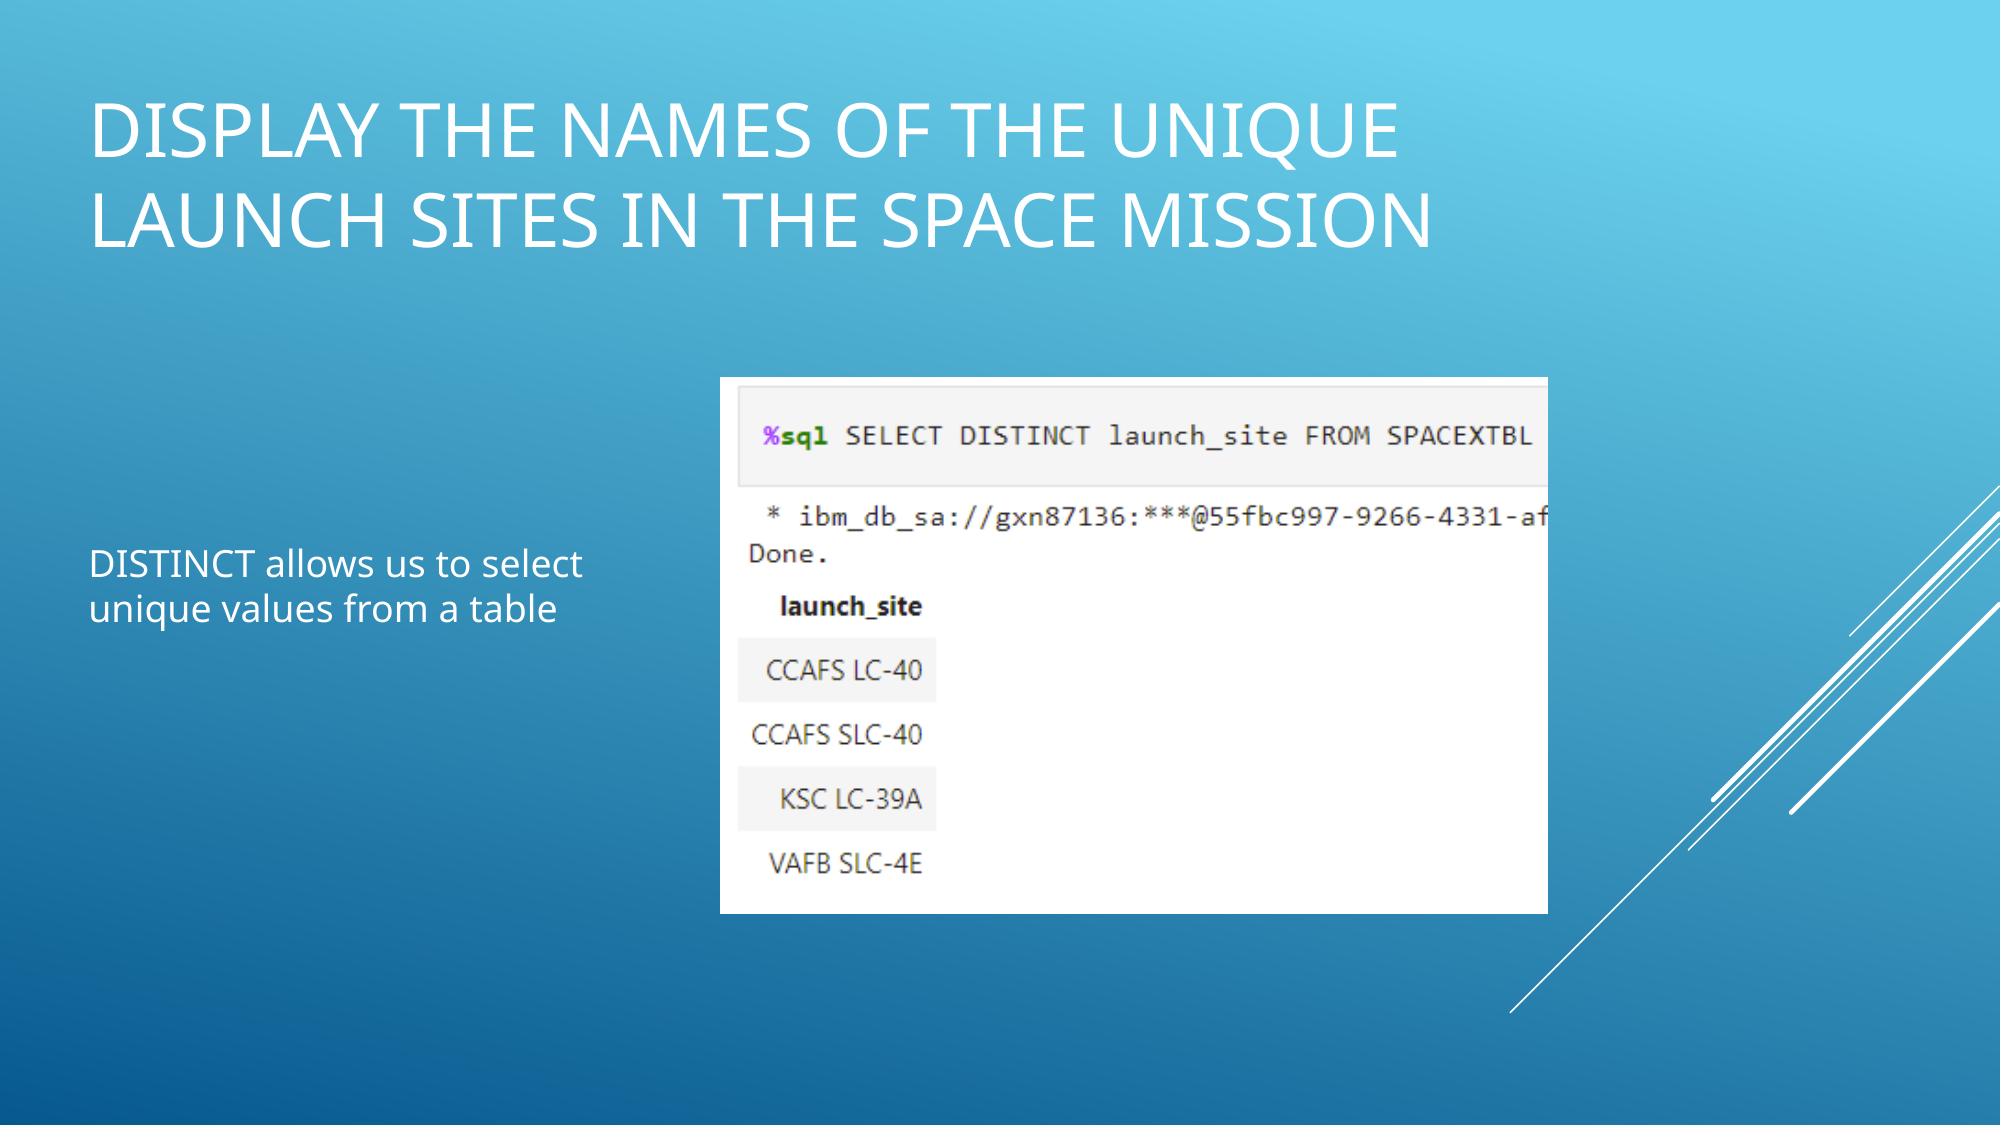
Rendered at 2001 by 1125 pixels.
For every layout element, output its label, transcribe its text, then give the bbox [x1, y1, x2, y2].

picture [719, 377, 1548, 915]
title Display the names of the unique launch sites in the space mission [73, 49, 1474, 297]
text_box DISTINCT allows us to select unique values from a table [73, 532, 706, 638]
